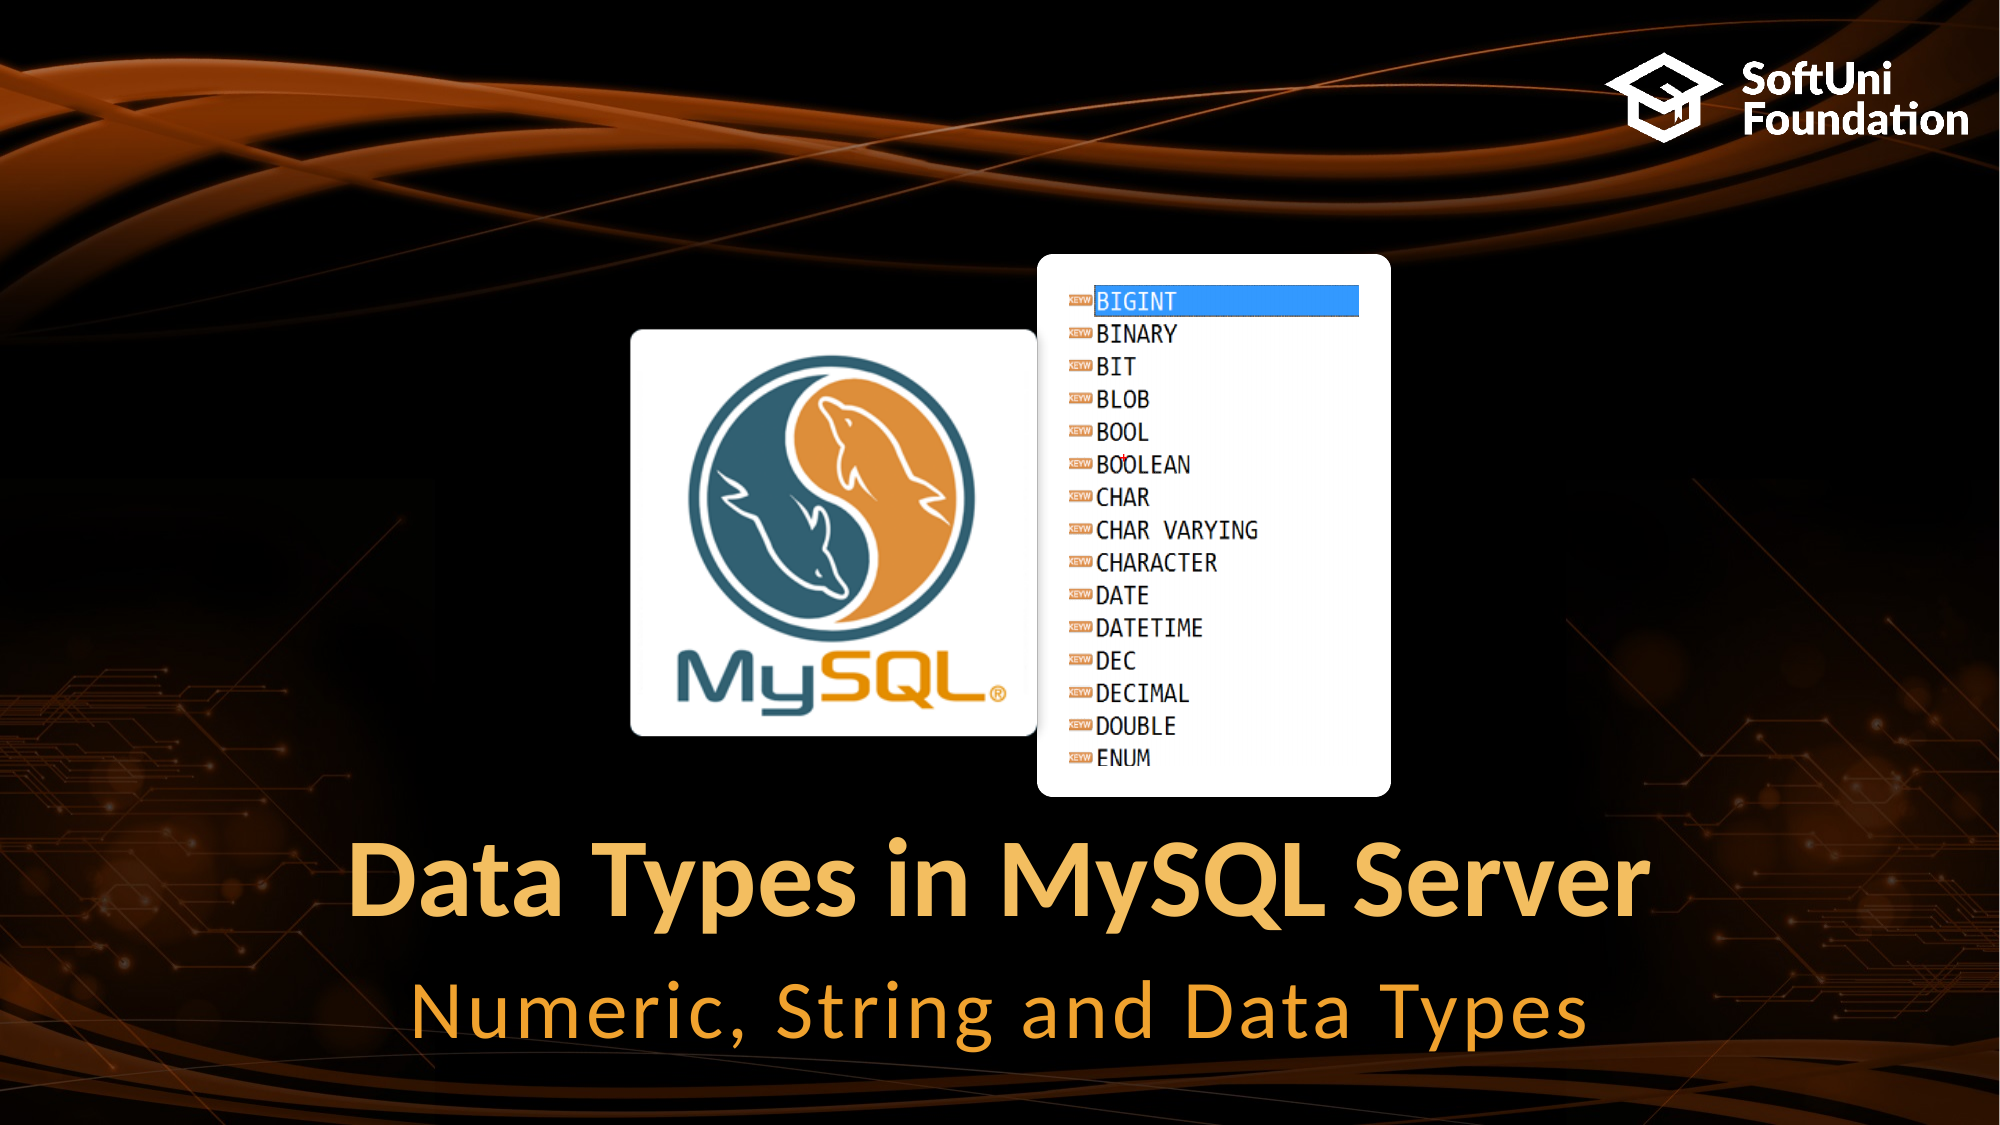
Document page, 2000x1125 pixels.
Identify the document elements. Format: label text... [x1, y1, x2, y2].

picture [0, 0, 2000, 1125]
title Data Types in MySQL Server [149, 812, 1850, 944]
list Numeric, String and Data Types [149, 944, 1850, 1062]
